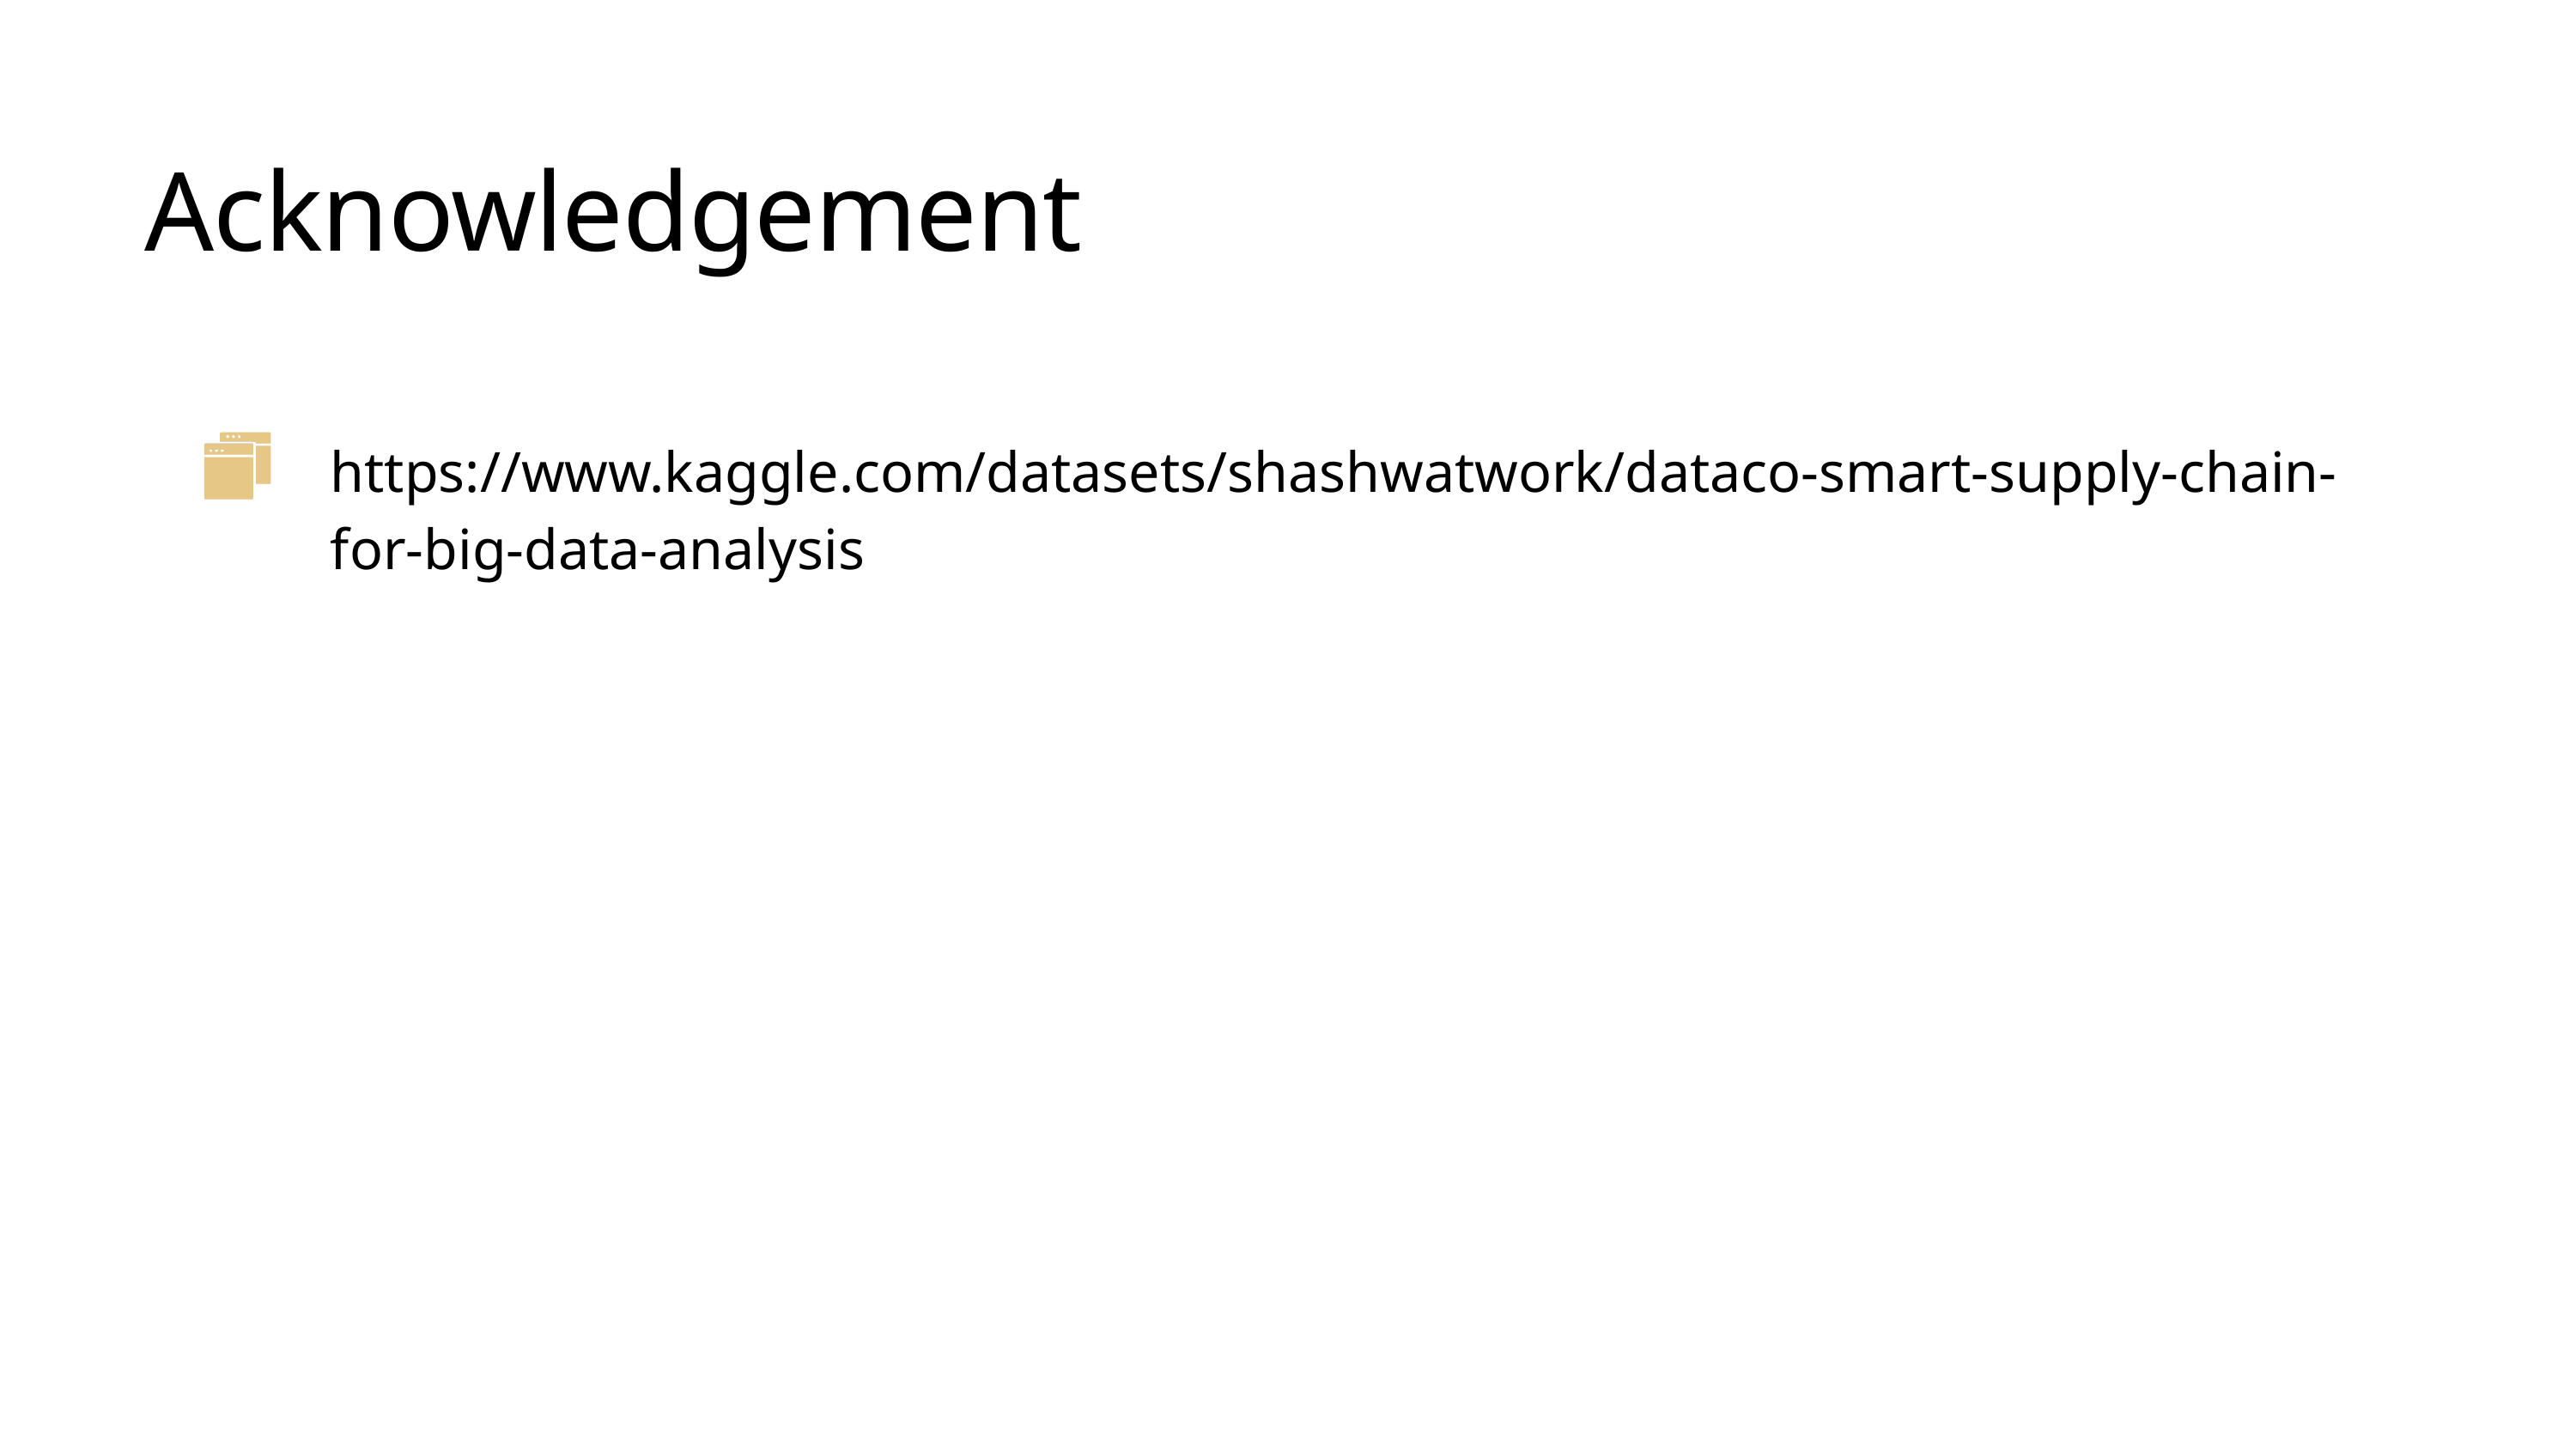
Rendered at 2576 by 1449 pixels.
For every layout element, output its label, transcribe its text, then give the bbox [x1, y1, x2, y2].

text_box https://www.kaggle.com/datasets/shashwatwork/dataco-smart-supply-chain-for-big-data-analysis [331, 425, 2372, 581]
text_box [204, 432, 271, 500]
text_box Acknowledgement [144, 153, 1390, 273]
